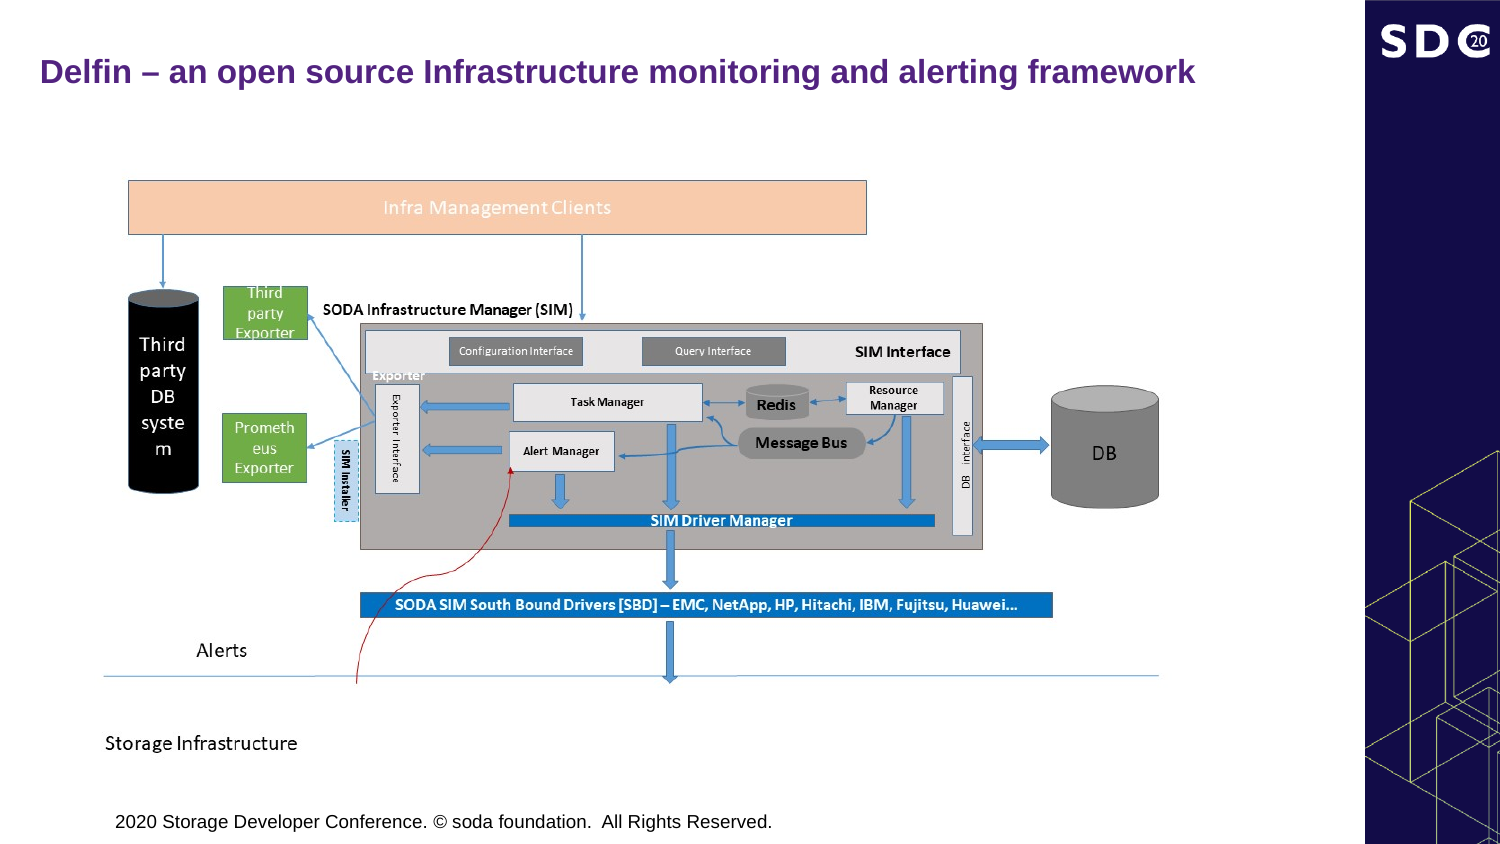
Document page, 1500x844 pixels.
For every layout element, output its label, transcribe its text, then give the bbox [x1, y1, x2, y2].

title Delfin – an open source Infrastructure monitoring and alerting framework [24, 0, 1375, 141]
picture [49, 140, 1201, 788]
picture [1365, 0, 1500, 844]
